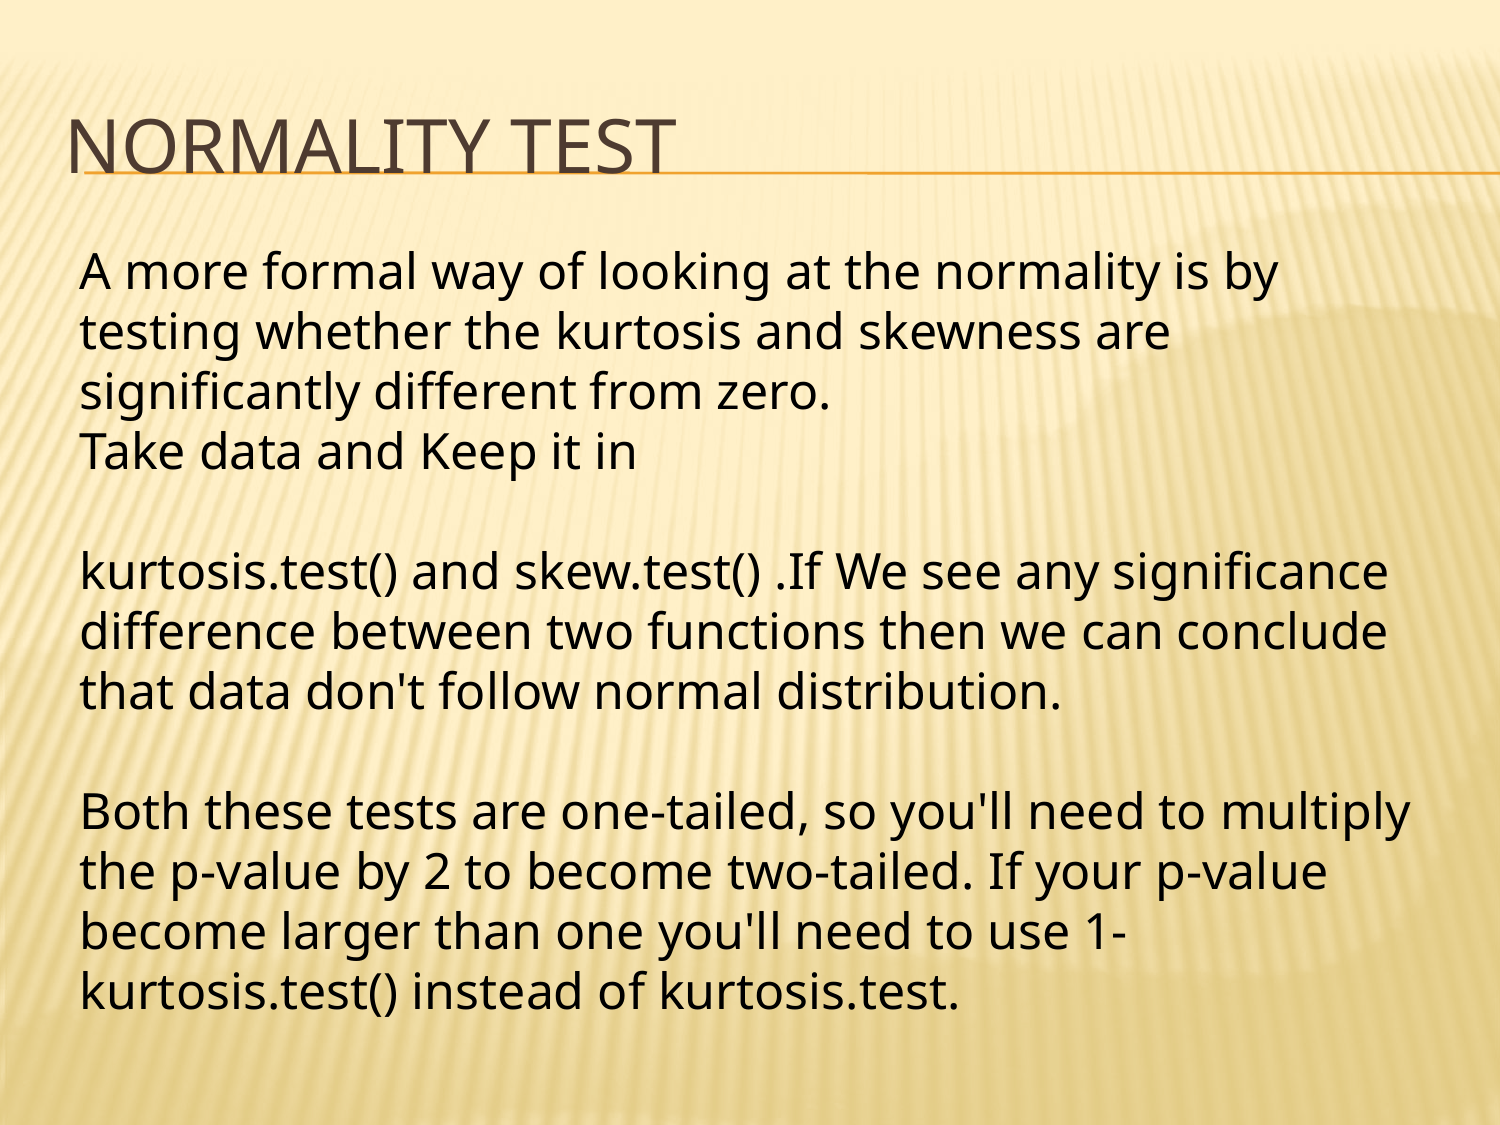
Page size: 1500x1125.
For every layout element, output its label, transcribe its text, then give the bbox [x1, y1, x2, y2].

text_box A more formal way of looking at the normality is by testing whether the kurtosis and skewness are significantly different from zero. Take data and Keep it in kurtosis.test() and skew.test() .If We see any significance difference between two functions then we can conclude that data don't follow normal distribution. Both these tests are one-tailed, so you'll need to multiply the p-value by 2 to become two-tailed. If your p-value become larger than one you'll need to use 1-kurtosis.test() instead of kurtosis.test. [64, 231, 1436, 1027]
title Normality Test [49, 75, 1475, 213]
